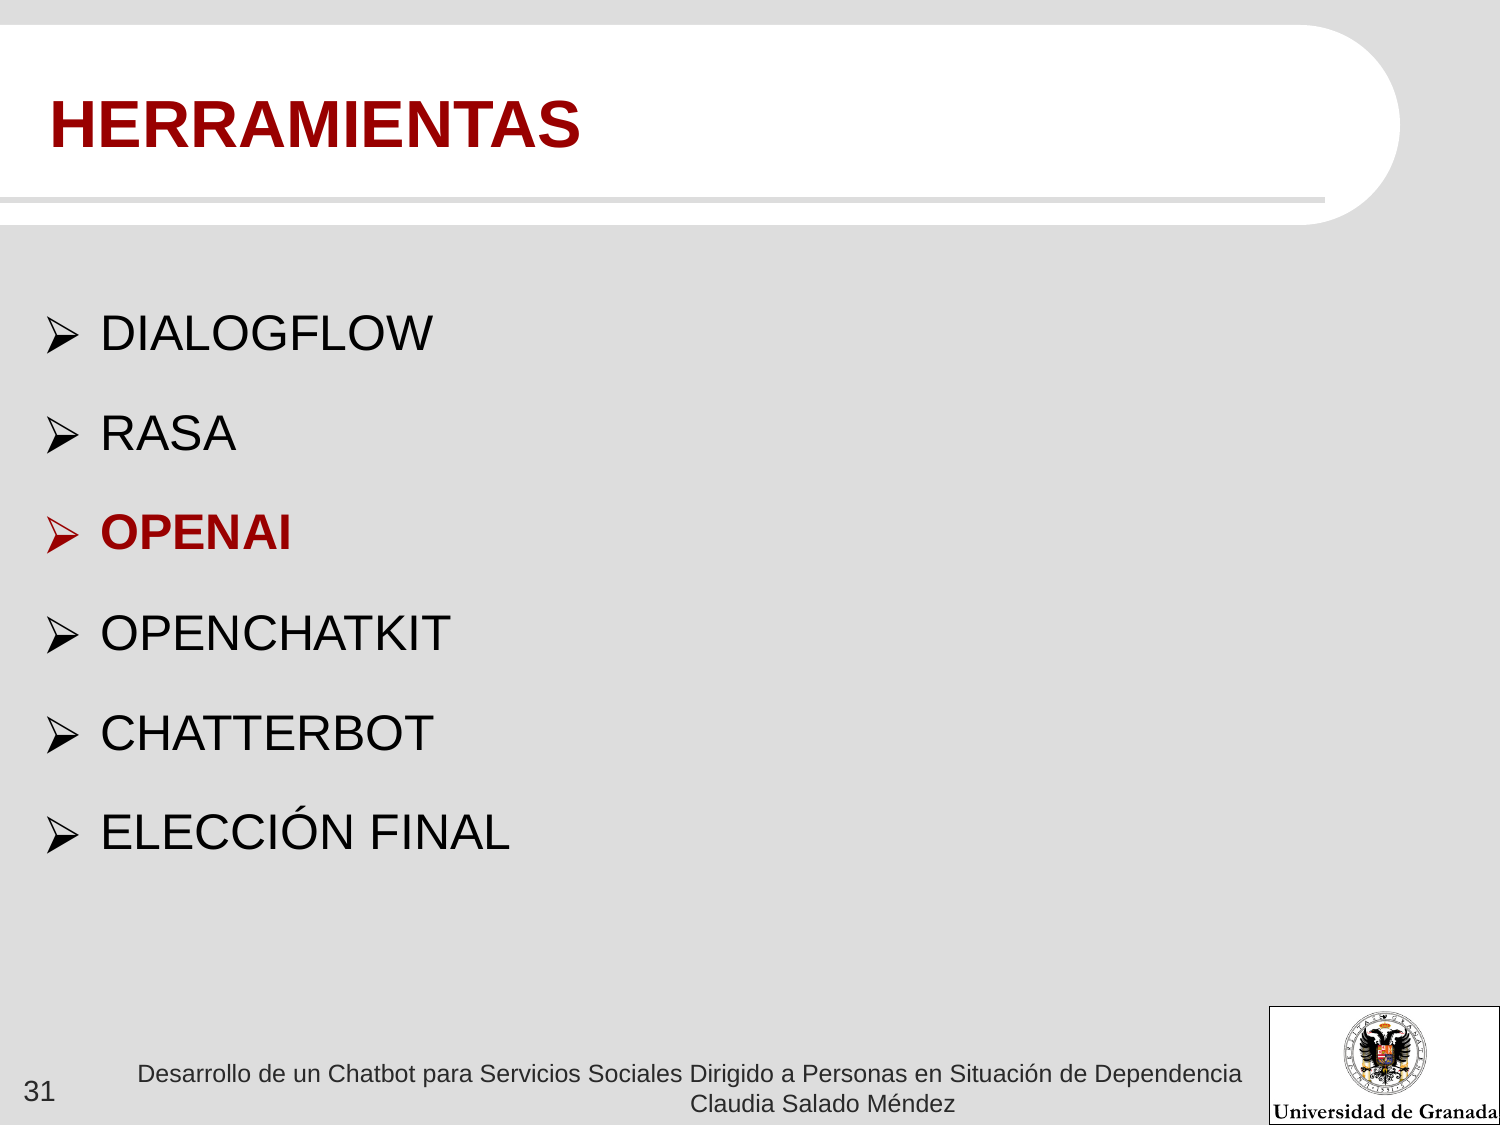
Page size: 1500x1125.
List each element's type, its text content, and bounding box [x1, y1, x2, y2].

title HERRAMIENTAS [34, 55, 1347, 186]
list DIALOGFLOW RASA OPENAI OPENCHATKIT CHATTERBOT ELECCIÓN FINAL [29, 262, 1471, 988]
text_box ‹#› [0, 1064, 71, 1125]
picture [1269, 1006, 1500, 1125]
text_box Desarrollo de un Chatbot para Servicios Sociales Dirigido a Personas en Situación de Dependencia Claudia Salado Méndez [121, 1048, 1269, 1125]
